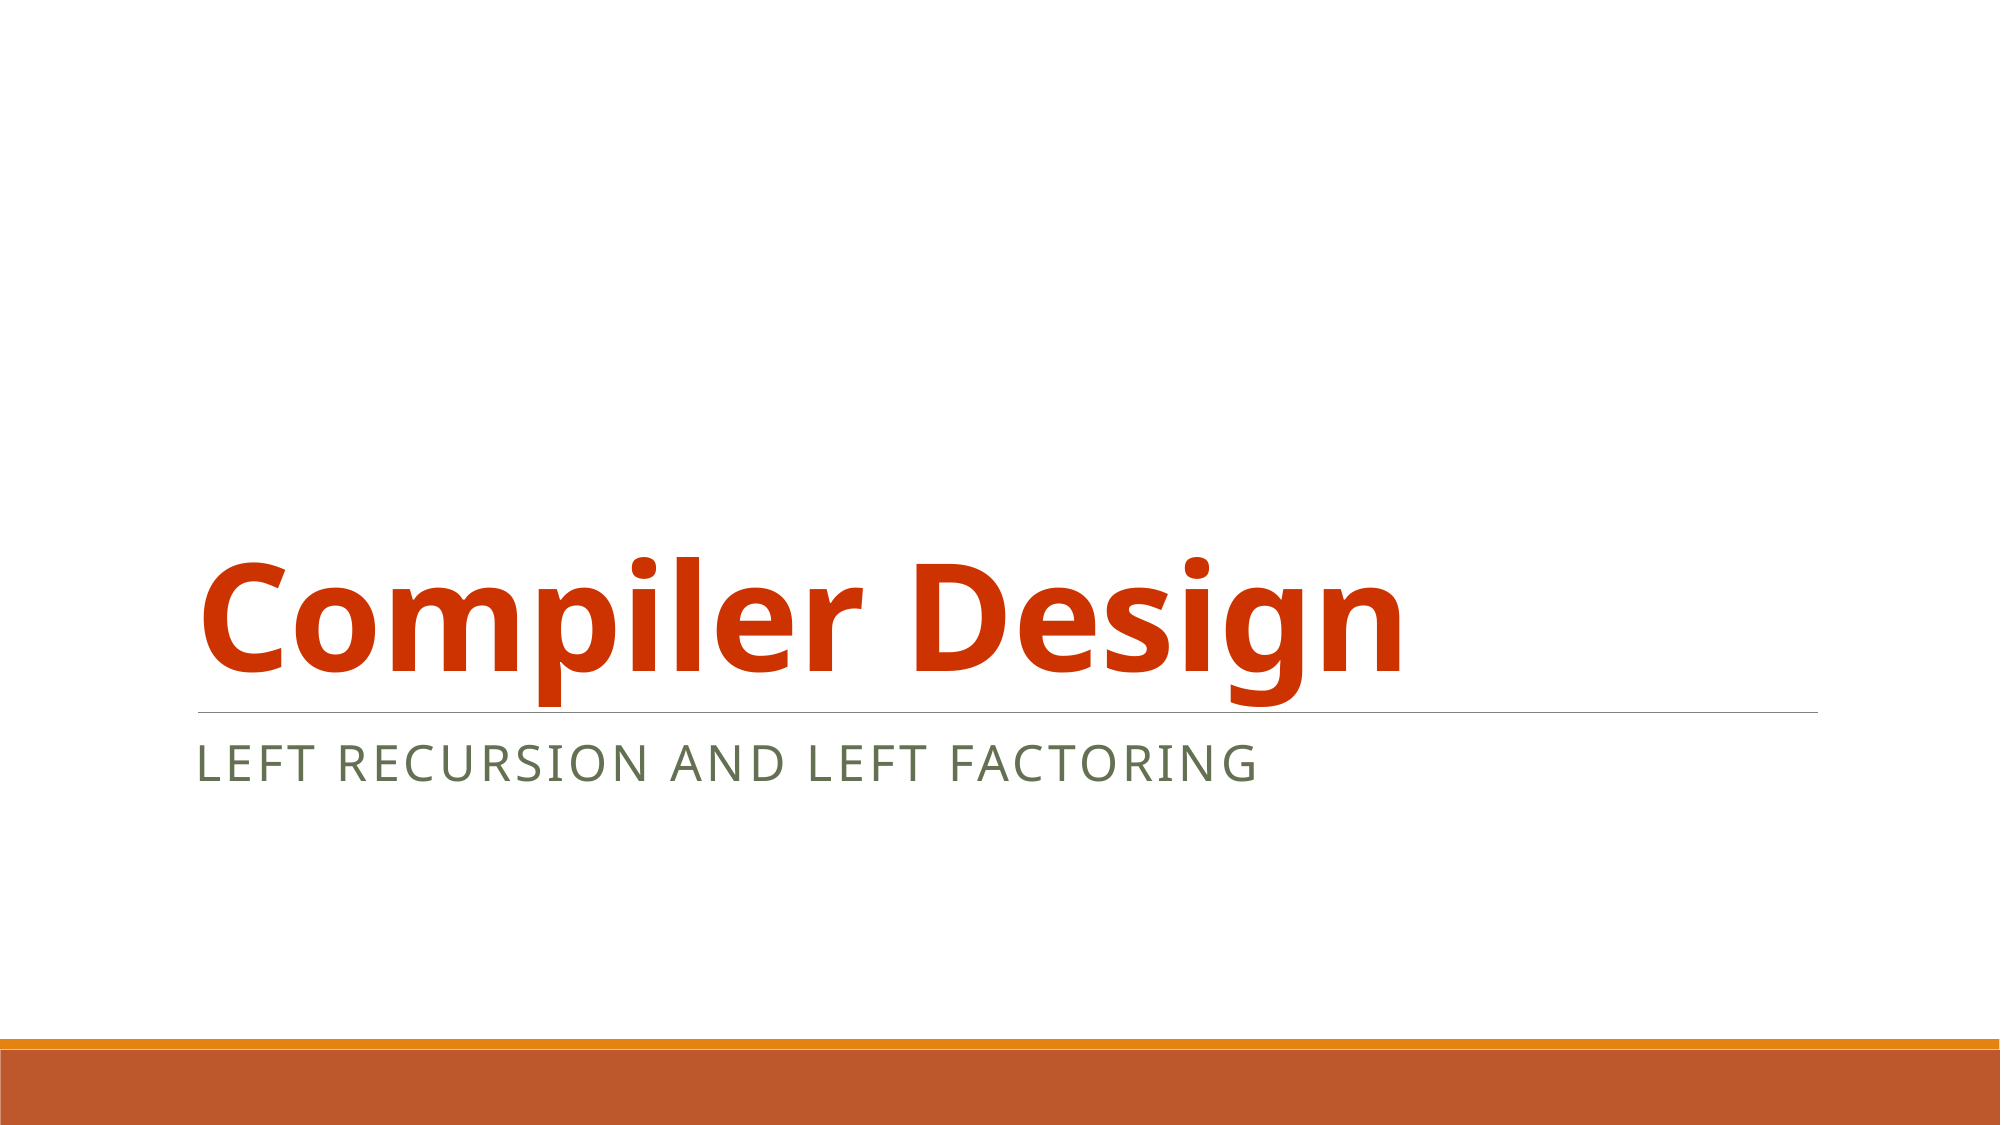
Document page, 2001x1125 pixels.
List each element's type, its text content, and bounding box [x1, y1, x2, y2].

subtitle Left Recursion and Left Factoring [180, 730, 1831, 919]
title Compiler Design [180, 124, 1830, 710]
